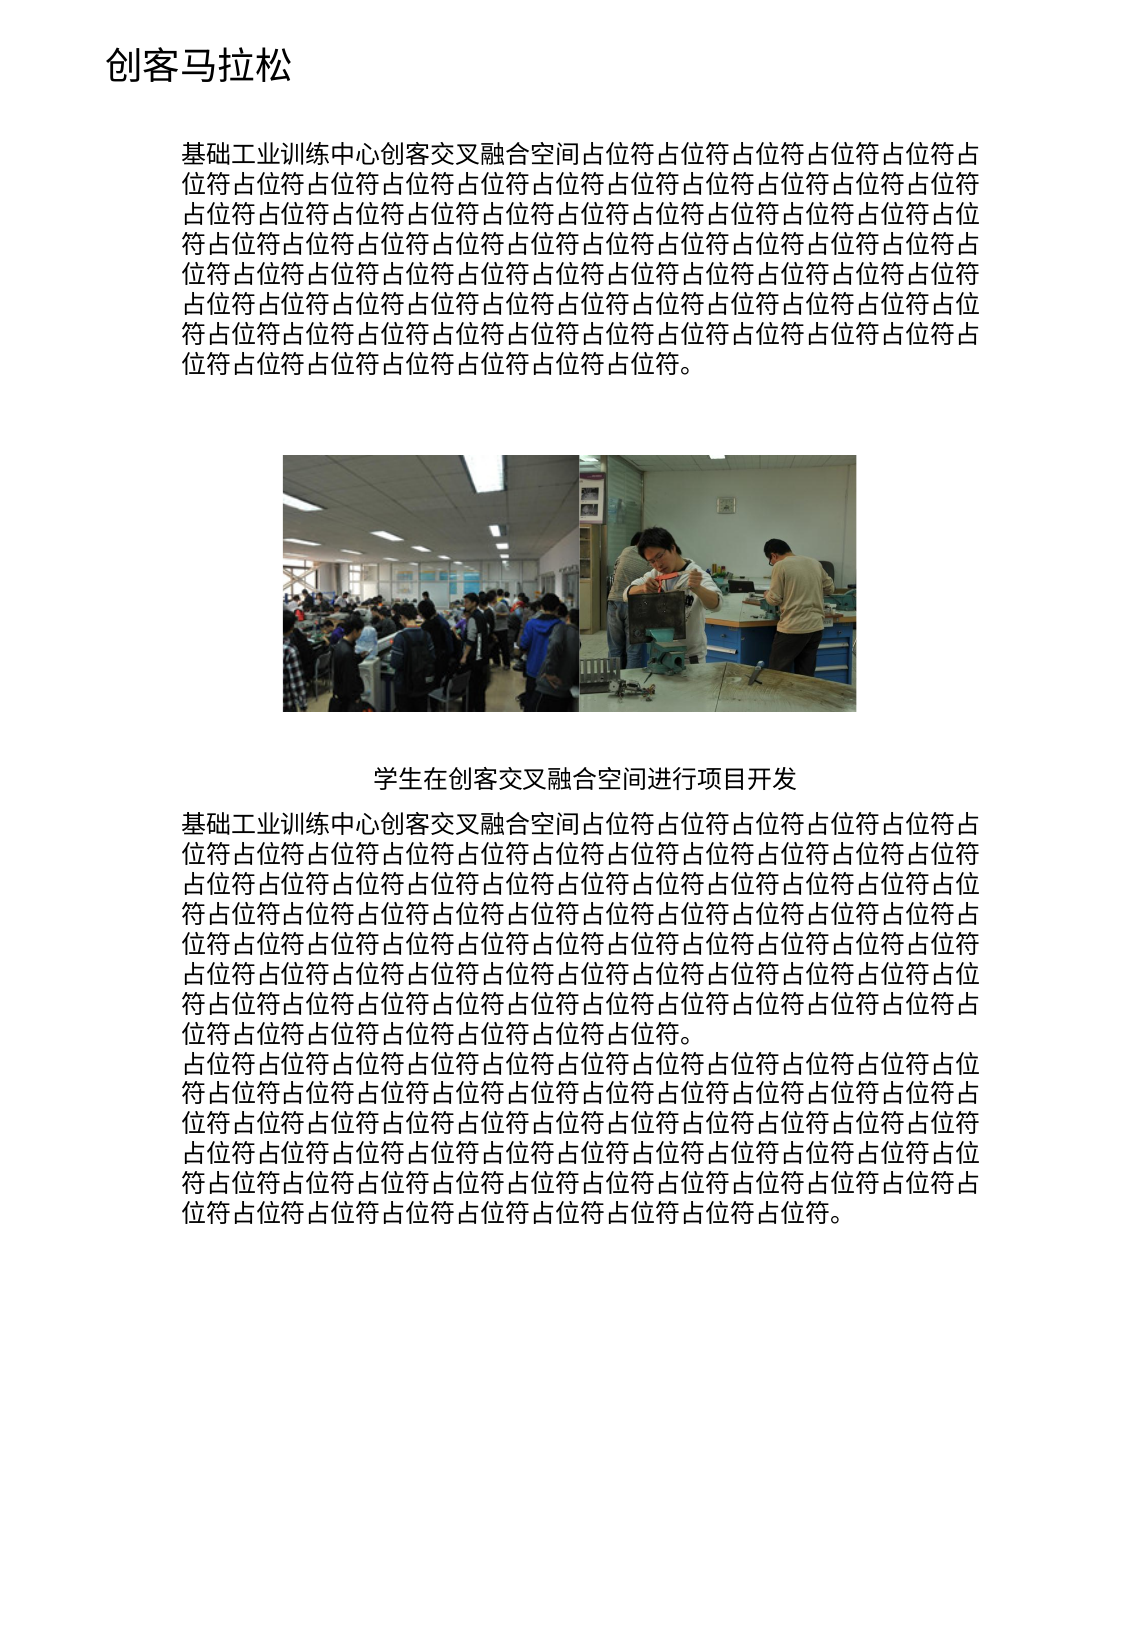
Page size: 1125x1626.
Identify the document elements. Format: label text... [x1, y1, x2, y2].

text_box 学生在创客交叉融合空间进行项目开发 [341, 755, 831, 801]
text_box 基础工业训练中心创客交叉融合空间占位符占位符占位符占位符占位符占位符占位符占位符占位符占位符占位符占位符占位符占位符占位符占位符占位符占位符占位符占位符占位符占位符占位符占位符占位符占位符占位符占位符占位符占位符占位符占位符占位符占位符占位符占位符占位符占位符占位符占位符占位符占位符占位符占位符占位符占位符占位符占位符占位符占位符占位符占位符占位符占位符占位符占位符占位符占位符占位符占位符占位符占位符占位符占位符占位符占位符占位符占位符占位符占位符占位符占位符占位符占位符占位符占位符。 [166, 131, 1005, 386]
text_box 创客马拉松 [90, 34, 806, 95]
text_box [282, 455, 857, 713]
text_box 基础工业训练中心创客交叉融合空间占位符占位符占位符占位符占位符占位符占位符占位符占位符占位符占位符占位符占位符占位符占位符占位符占位符占位符占位符占位符占位符占位符占位符占位符占位符占位符占位符占位符占位符占位符占位符占位符占位符占位符占位符占位符占位符占位符占位符占位符占位符占位符占位符占位符占位符占位符占位符占位符占位符占位符占位符占位符占位符占位符占位符占位符占位符占位符占位符占位符占位符占位符占位符占位符占位符占位符占位符占位符占位符占位符占位符占位符占位符占位符占位符占位符。 占位符占位符占位符占位符占位符占位符占位符占位符占位符占位符占位符占位符占位符占位符占位符占位符占位符占位符占位符占位符占位符占位符占位符占位符占位符占位符占位符占位符占位符占位符占位符占位符占位符占位符占位符占位符占位符占位符占位符占位符占位符占位符占位符占位符占位符占位符占位符占位符占位符占位符占位符占位符占位符占位符占位符占位符占位符占位符占位符占位符占位符占位符。 [166, 801, 1005, 1236]
